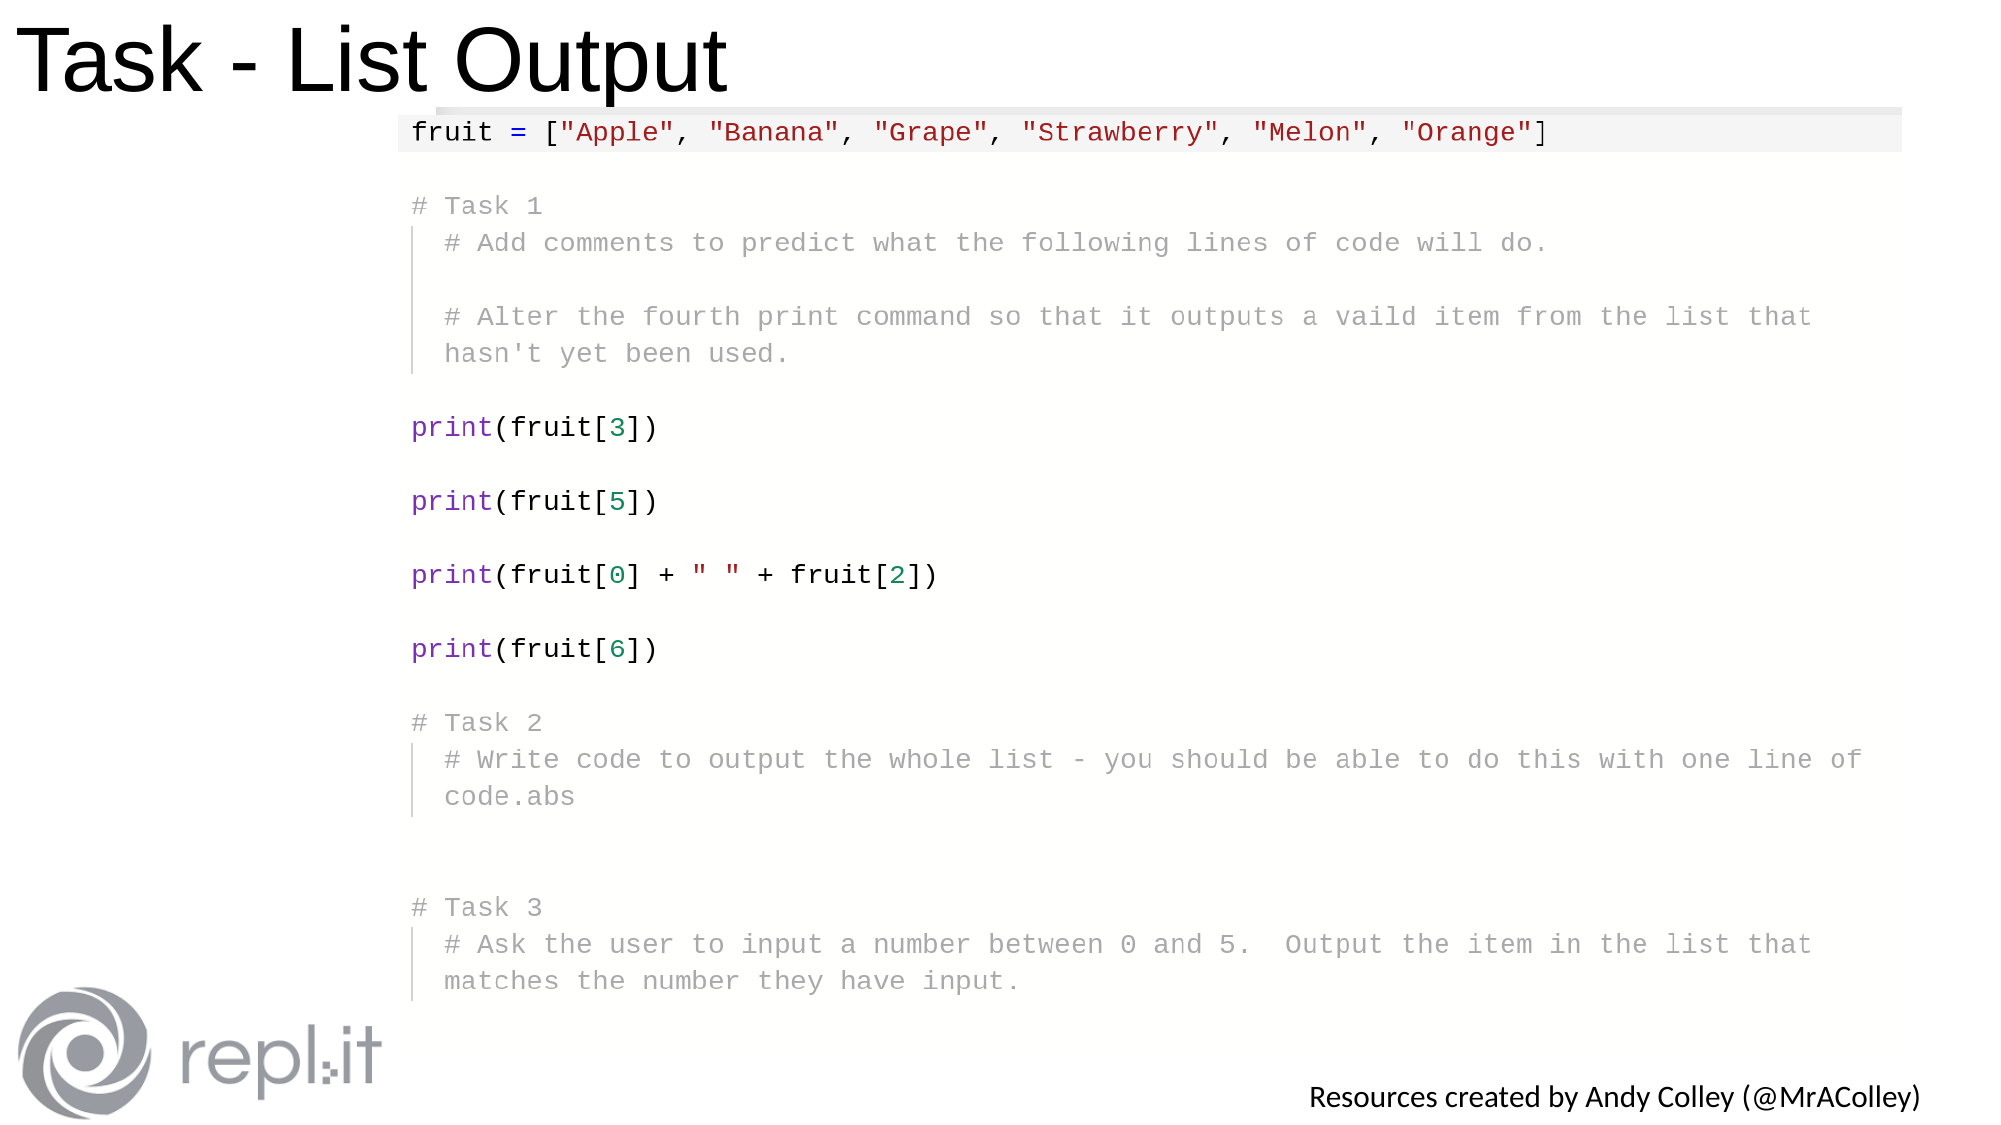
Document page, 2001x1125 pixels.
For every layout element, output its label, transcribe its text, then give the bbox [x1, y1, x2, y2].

title Task - List Output [0, 15, 1725, 108]
picture [0, 107, 1902, 1125]
